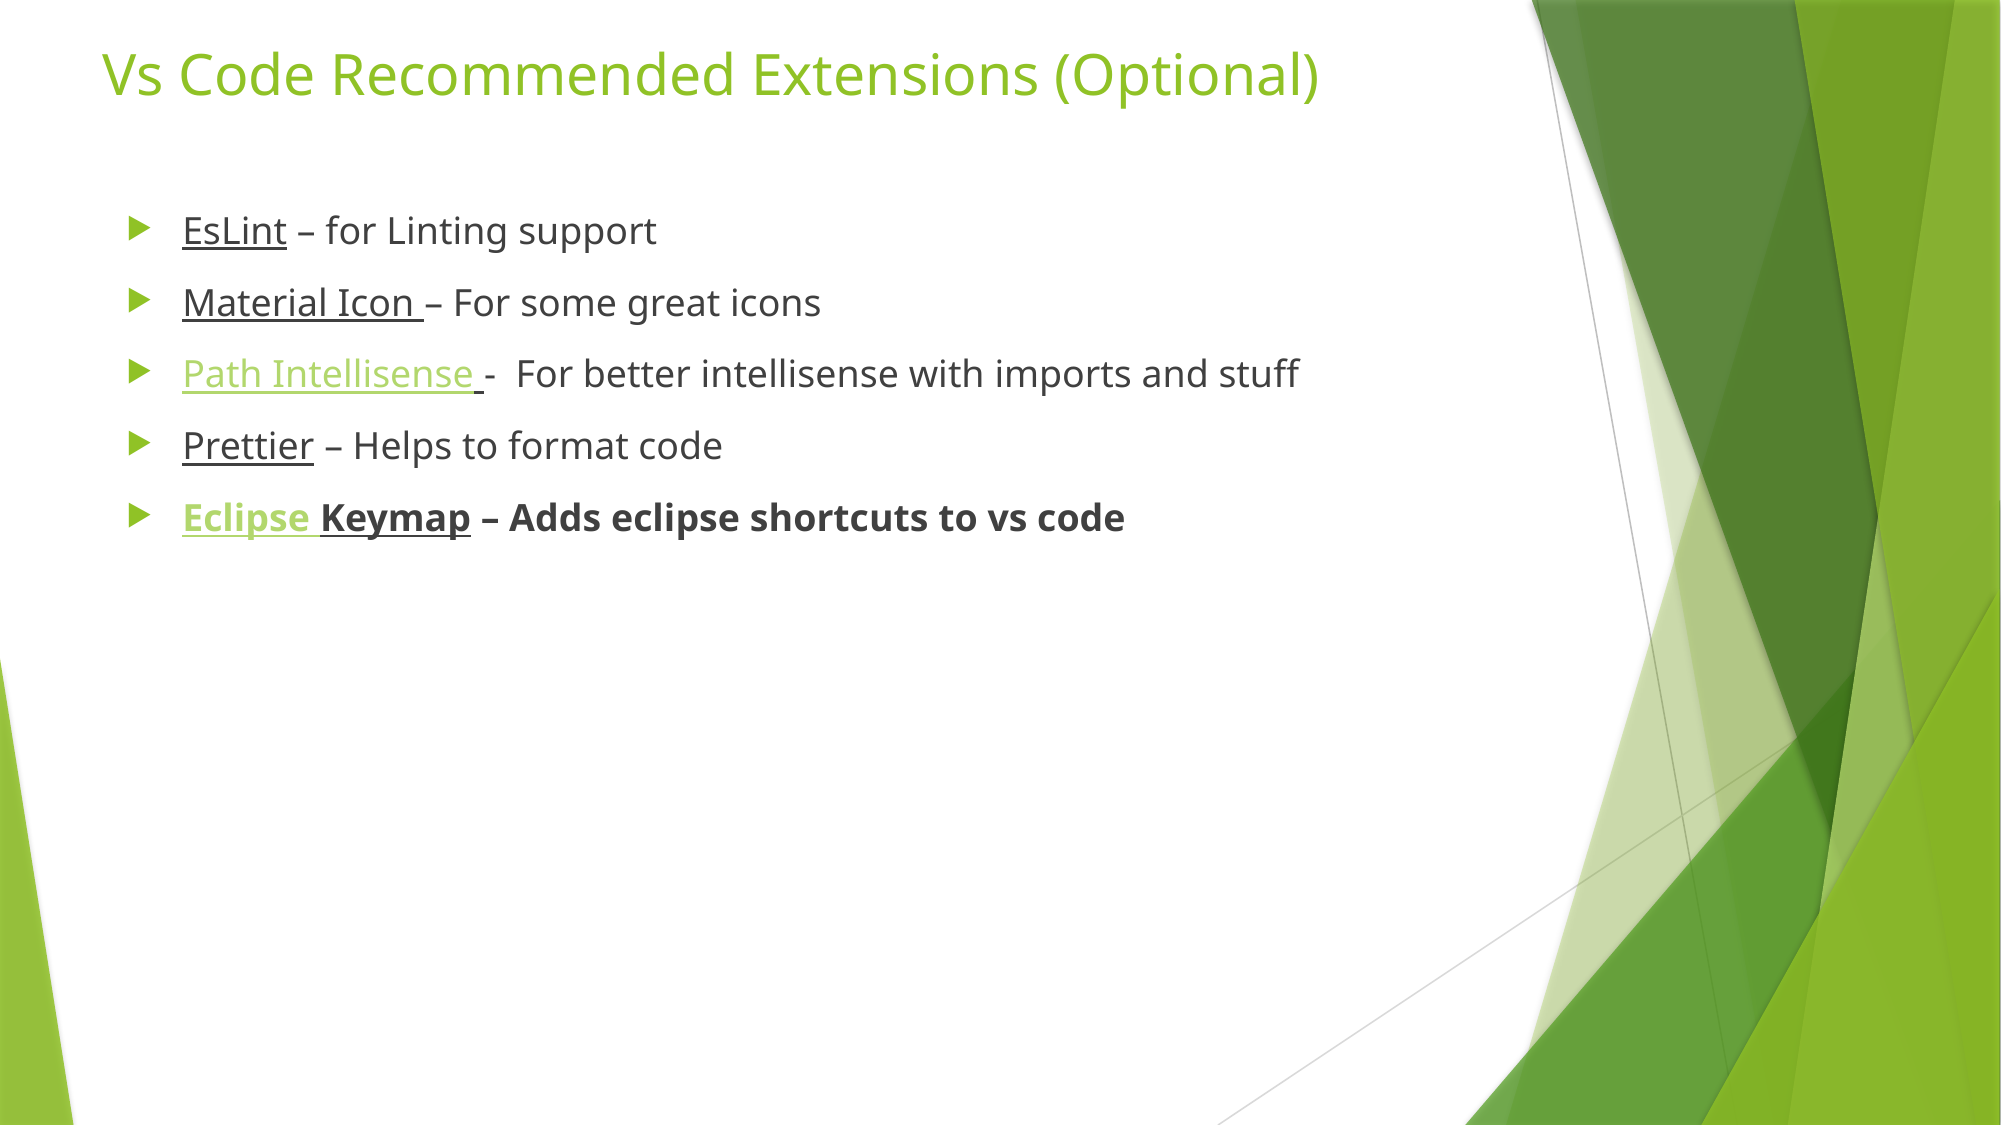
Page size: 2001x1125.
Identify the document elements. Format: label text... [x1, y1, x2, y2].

title Vs Code Recommended Extensions (Optional) [87, 30, 1498, 151]
list EsLint – for Linting support Material Icon – For some great icons Path Intellisense - For better intellisense with imports and stuff Prettier – Helps to format code Eclipse Keymap – Adds eclipse shortcuts to vs code [111, 199, 1522, 1064]
